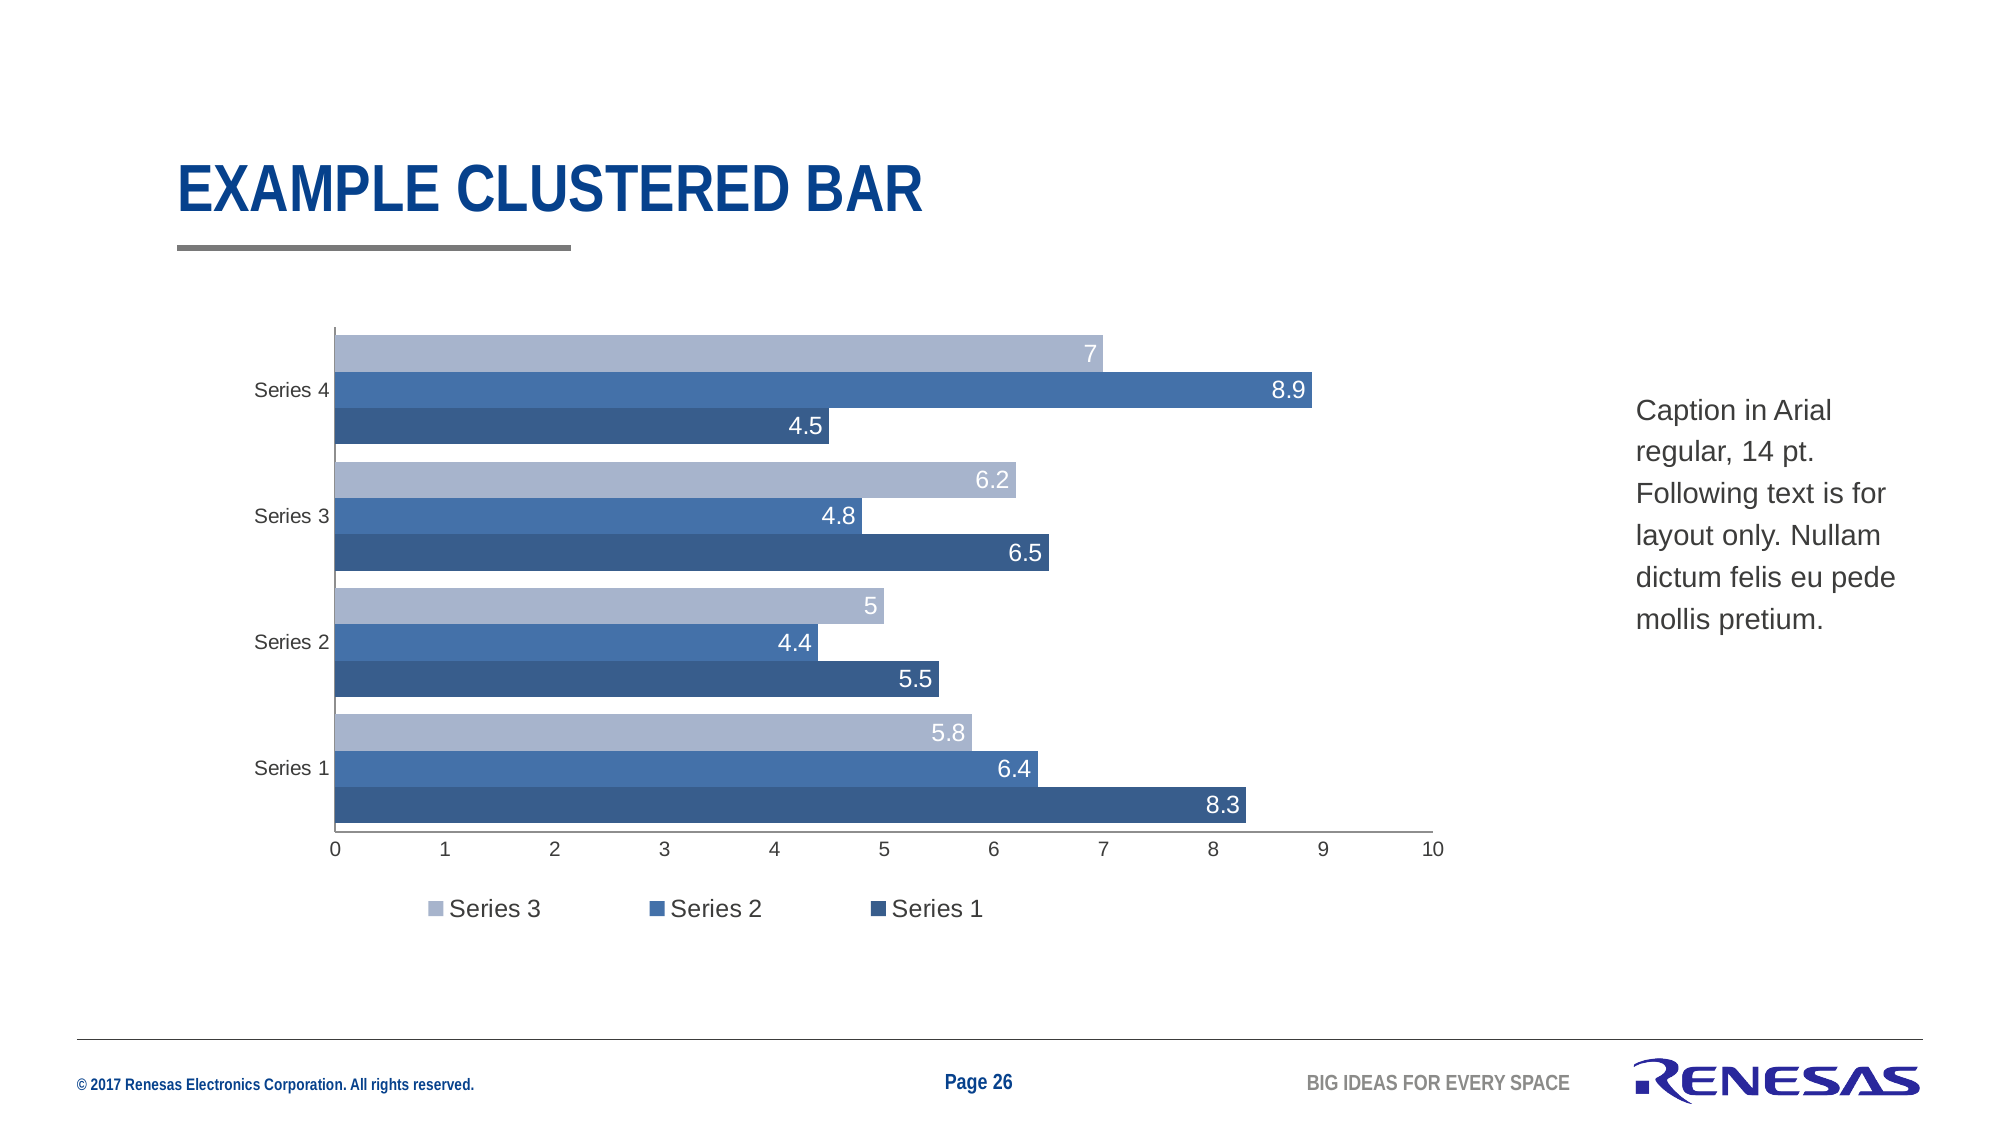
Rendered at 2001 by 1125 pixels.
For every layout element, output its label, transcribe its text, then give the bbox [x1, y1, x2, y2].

chart [176, 277, 1507, 945]
slide_number Page 26 [944, 1067, 1056, 1095]
title Example Clustered Bar [177, 153, 1654, 227]
list Caption in Arial regular, 14 pt. Following text is for layout only. Nullam dictum felis eu pede mollis pretium. [1635, 383, 1920, 588]
picture [1631, 1056, 1923, 1106]
